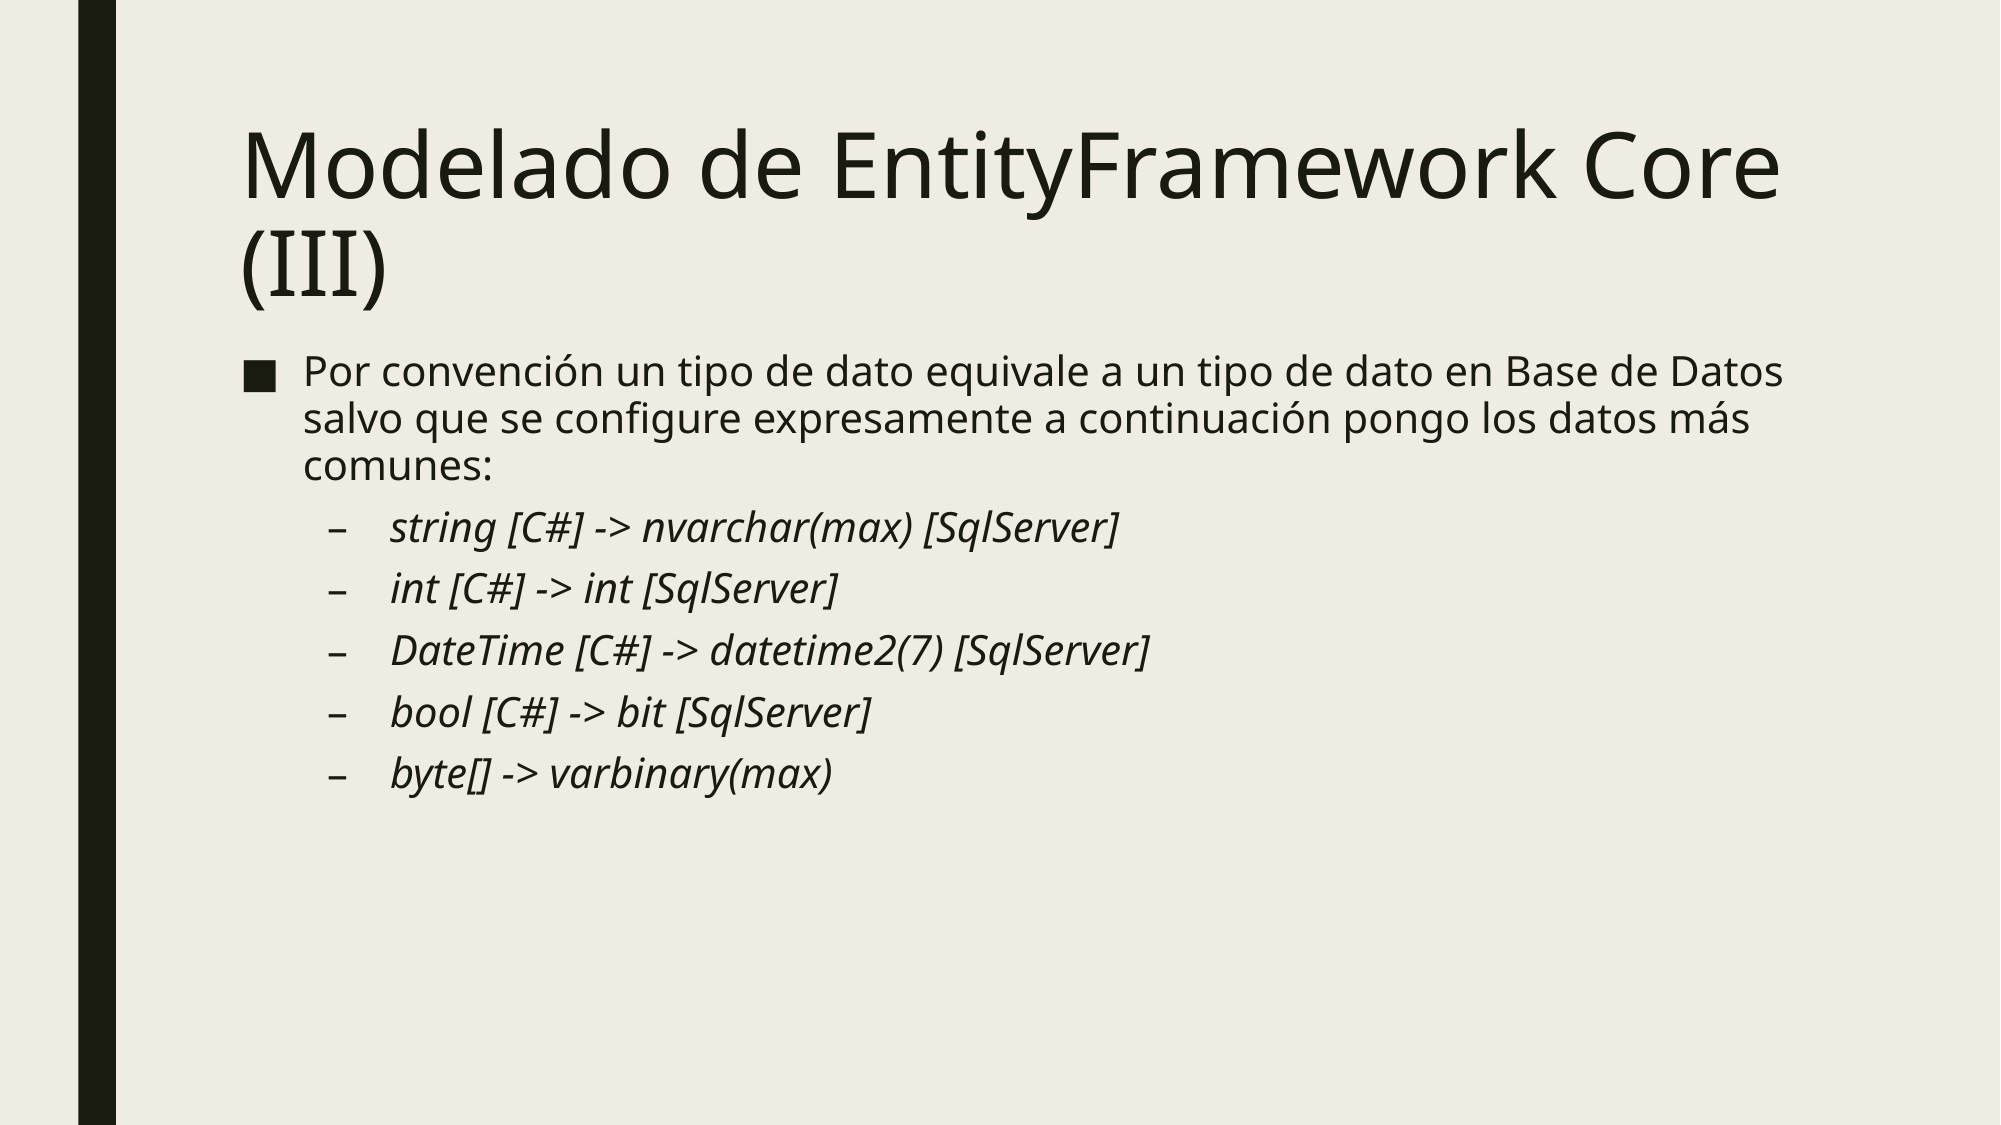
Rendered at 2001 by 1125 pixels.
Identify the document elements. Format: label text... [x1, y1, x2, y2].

list Por convención un tipo de dato equivale a un tipo de dato en Base de Datos salvo que se configure expresamente a continuación pongo los datos más comunes: string [C#] -> nvarchar(max) [SqlServer] int [C#] -> int [SqlServer] DateTime [C#] -> datetime2(7) [SqlServer] bool [C#] -> bit [SqlServer] byte[] -> varbinary(max) [225, 341, 1800, 1013]
title Modelado de EntityFramework Core (III) [225, 112, 1800, 341]
